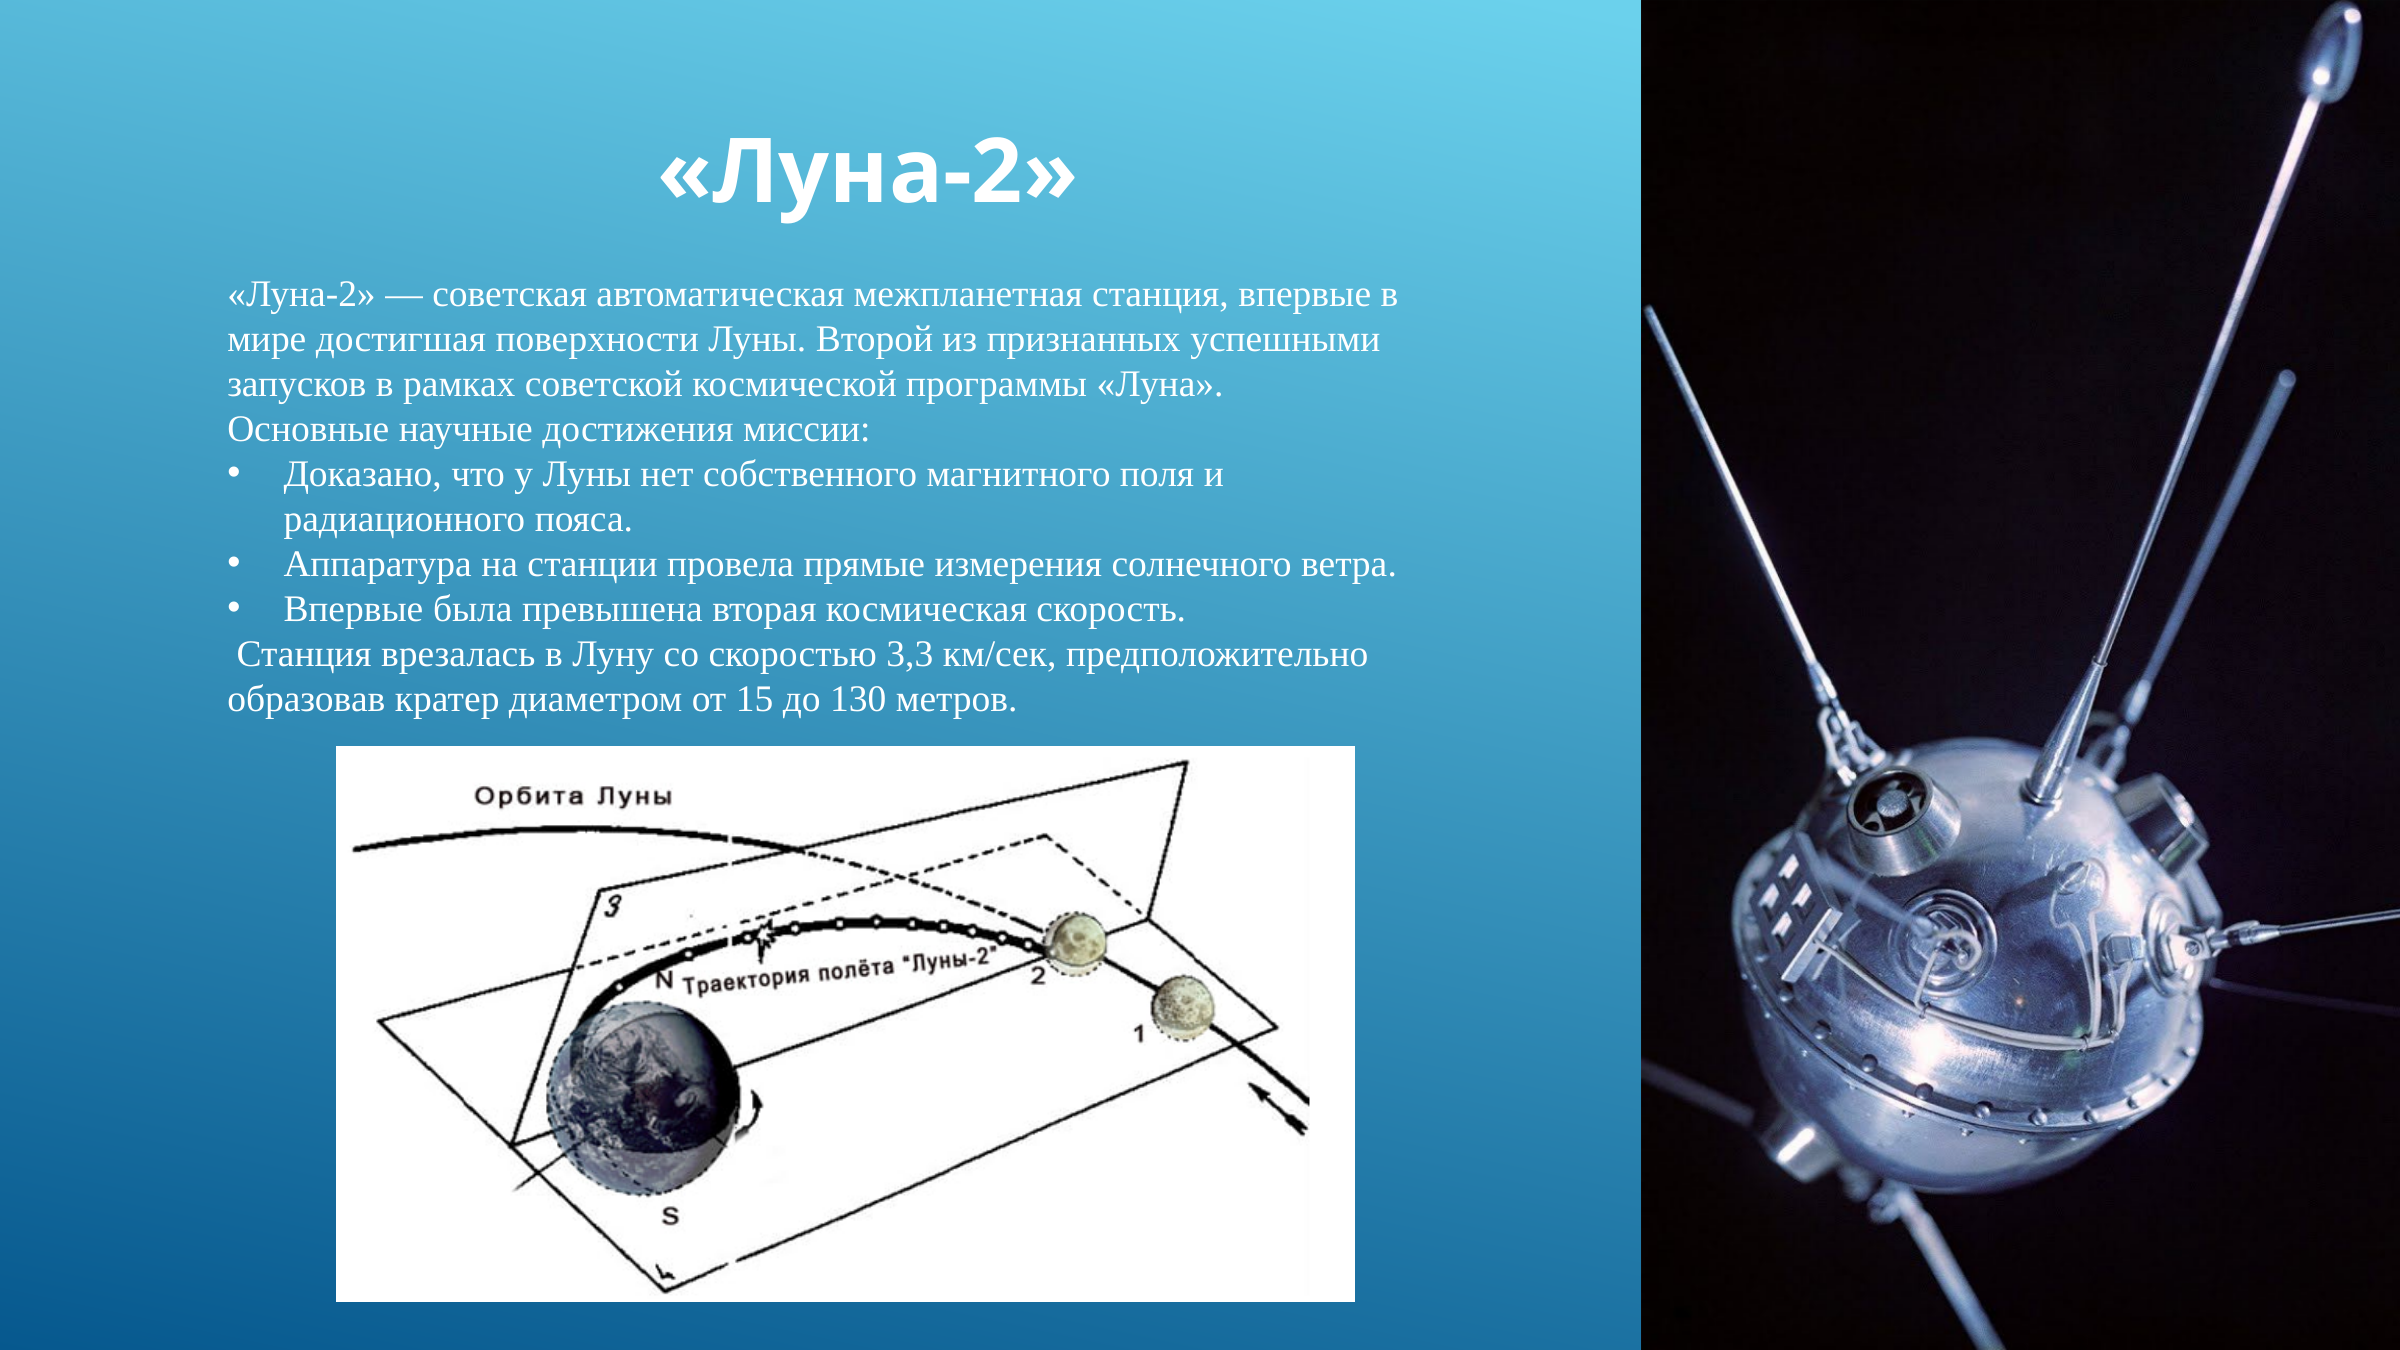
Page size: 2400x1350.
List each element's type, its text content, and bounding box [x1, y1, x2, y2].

picture [335, 1, 2400, 1350]
text_box «Луна-2» [634, 107, 1057, 220]
text_box «Луна-2» — советская автоматическая межпланетная станция, впервые в мире достигшая поверхности Луны. Второй из признанных успешными запусков в рамках советской космической программы «Луна». Основные научные достижения миссии: Доказано, что у Луны нет собственного магнитного поля и радиационного пояса. Аппаратура на станции провела прямые измерения солнечного ветра. Впервые была превышена вторая космическая скорость. Станция врезалась в Луну со скоростью 3,3 км/сек, предположительно образовав кратер диаметром от 15 до 130 метров. [212, 261, 1479, 772]
